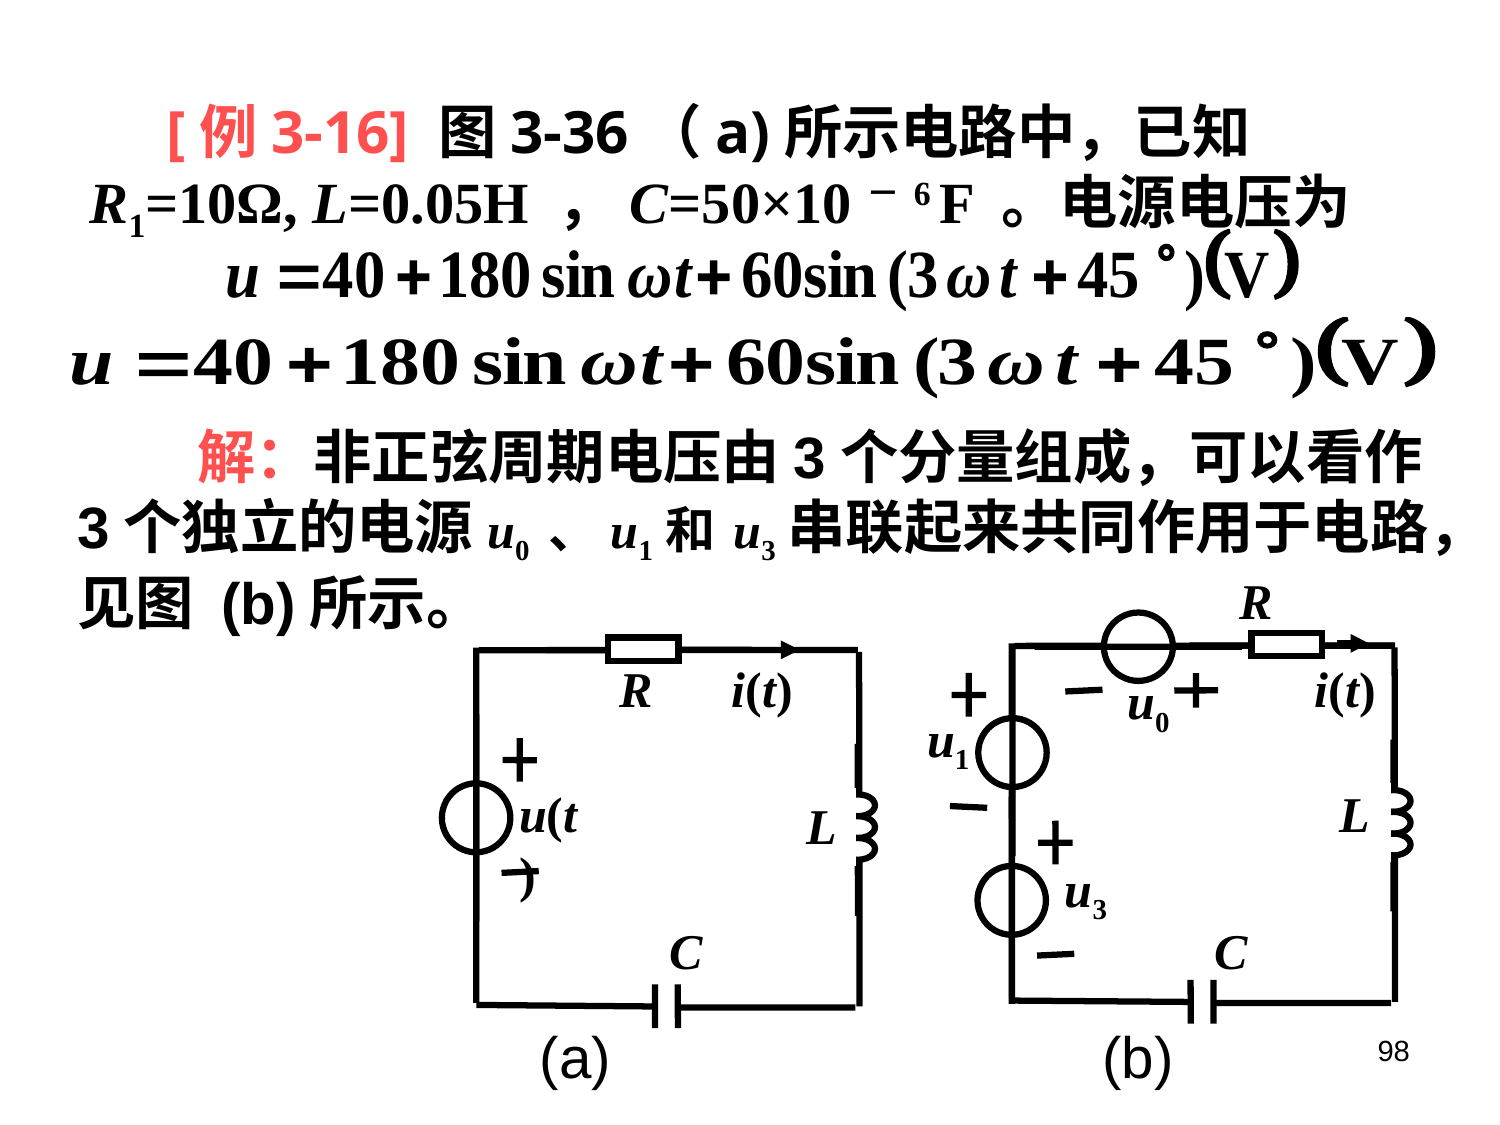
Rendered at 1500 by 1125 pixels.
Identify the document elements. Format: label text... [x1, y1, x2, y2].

text_box 解：非正弦周期电压由3个分量组成，可以看作3个独立的电源u0 、u1和 u3串联起来共同作用于电路，见图 (b)所示。 [62, 412, 1450, 644]
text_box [912, 562, 1413, 1098]
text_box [37, 317, 1438, 413]
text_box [441, 637, 875, 1098]
slide_number 98 [1074, 1024, 1425, 1103]
text_box [例3-16] 图3-36（a)所示电路中，已知R1=10Ω, L=0.05H ，C=50×10－6 F 。电源电压为 [74, 87, 1425, 252]
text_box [199, 229, 1301, 317]
